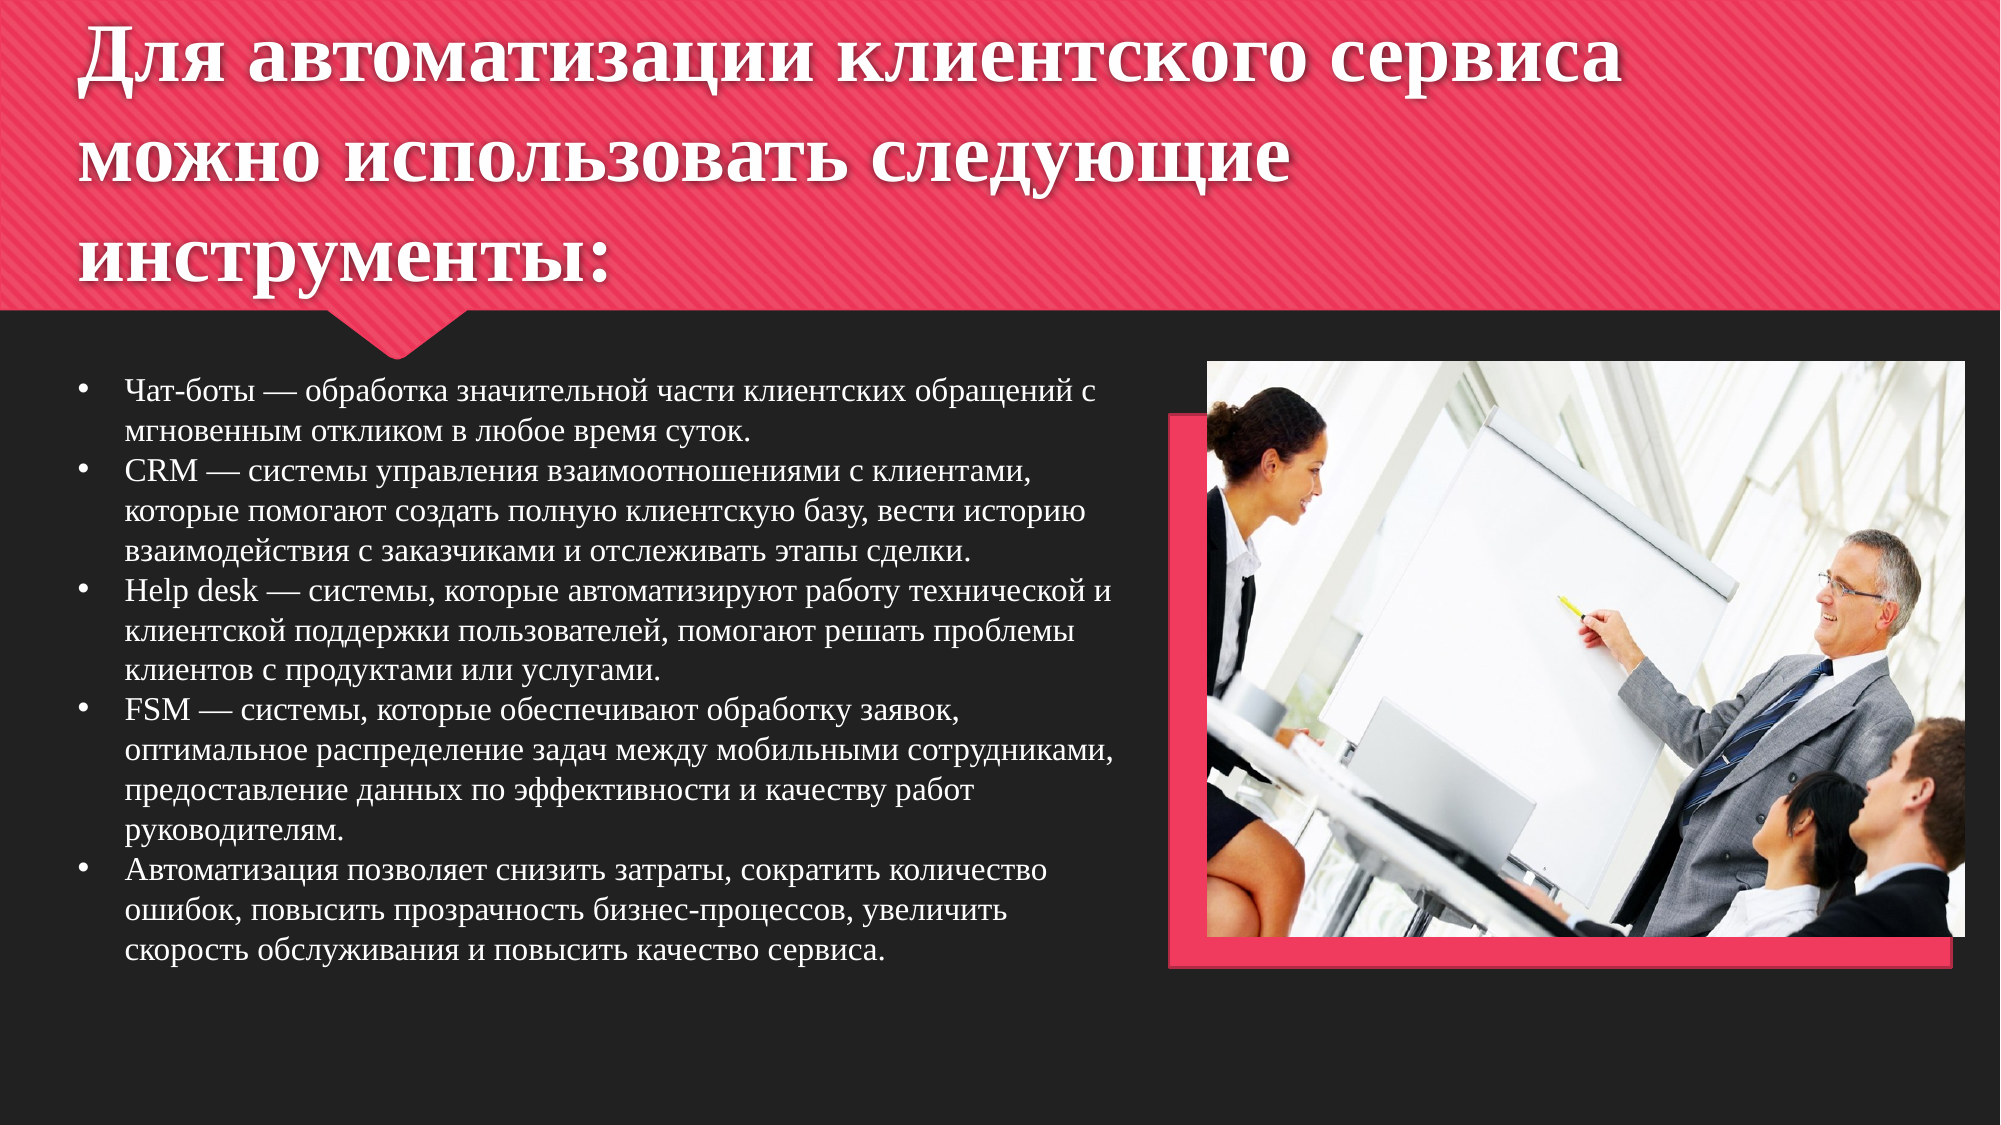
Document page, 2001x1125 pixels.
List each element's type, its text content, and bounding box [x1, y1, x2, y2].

text_box Чат-боты — обработка значительной части клиентских обращений с мгновенным откликом в любое время суток. CRM — системы управления взаимоотношениями с клиентами, которые помогают создать полную клиентскую базу, вести историю взаимодействия с заказчиками и отслеживать этапы сделки. Help desk — системы, которые автоматизируют работу технической и клиентской поддержки пользователей, помогают решать проблемы клиентов с продуктами или услугами. FSM — системы, которые обеспечивают обработку заявок, оптимальное распределение задач между мобильными сотрудниками, предоставление данных по эффективности и качеству работ руководителям. Автоматизация позволяет снизить затраты, сократить количество ошибок, повысить прозрачность бизнес-процессов, увеличить скорость обслуживания и повысить качество сервиса. [62, 360, 1138, 975]
picture [1206, 361, 1965, 937]
text_box [1168, 415, 1953, 969]
title Для автоматизации клиентского сервиса можно использовать следующие инструменты: [62, 246, 1798, 407]
